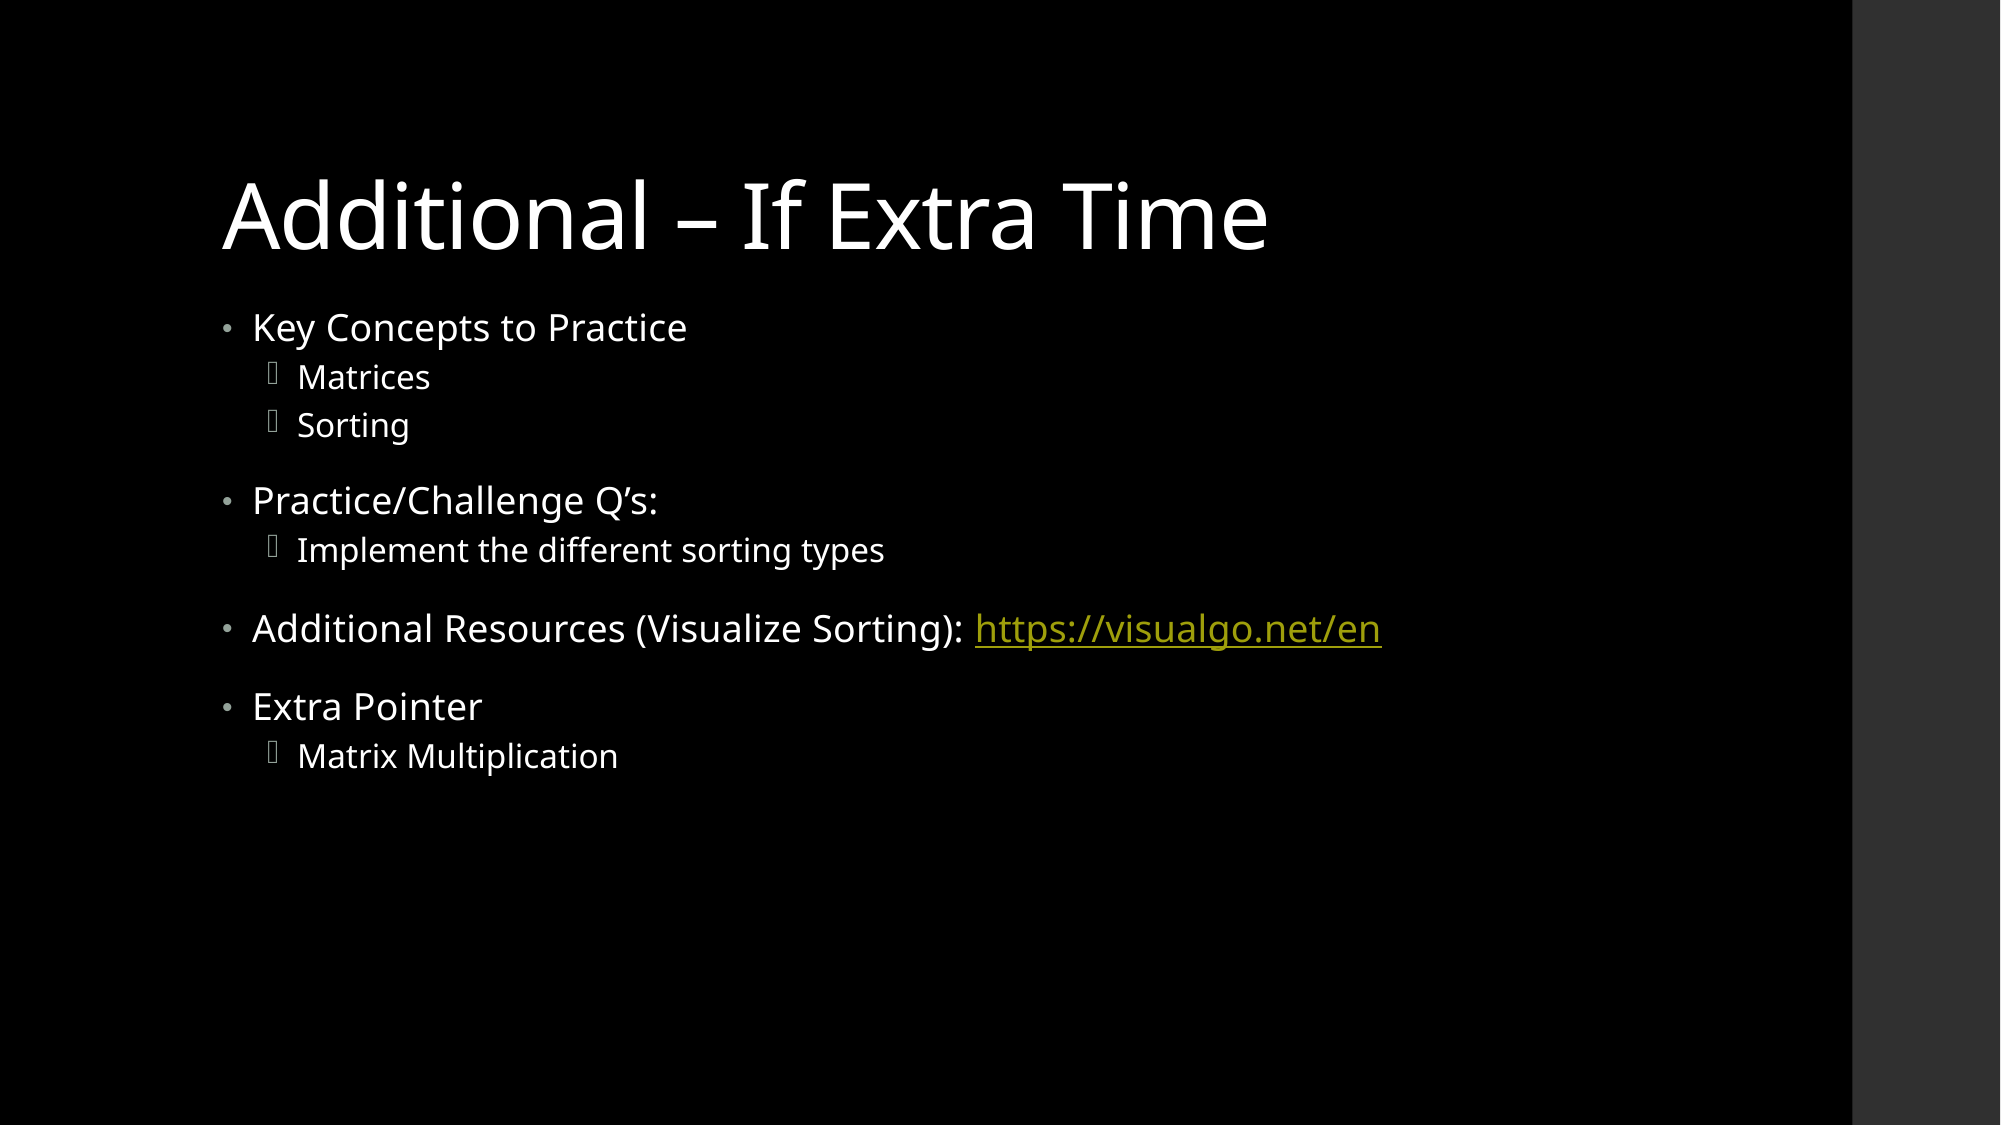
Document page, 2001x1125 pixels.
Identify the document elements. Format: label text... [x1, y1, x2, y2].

title Additional – If Extra Time [206, 60, 1797, 278]
list Key Concepts to Practice Matrices Sorting Practice/Challenge Q’s: Implement the different sorting types Additional Resources (Visualize Sorting): https://visualgo.net/en Extra Pointer Matrix Multiplication [206, 299, 1617, 1014]
